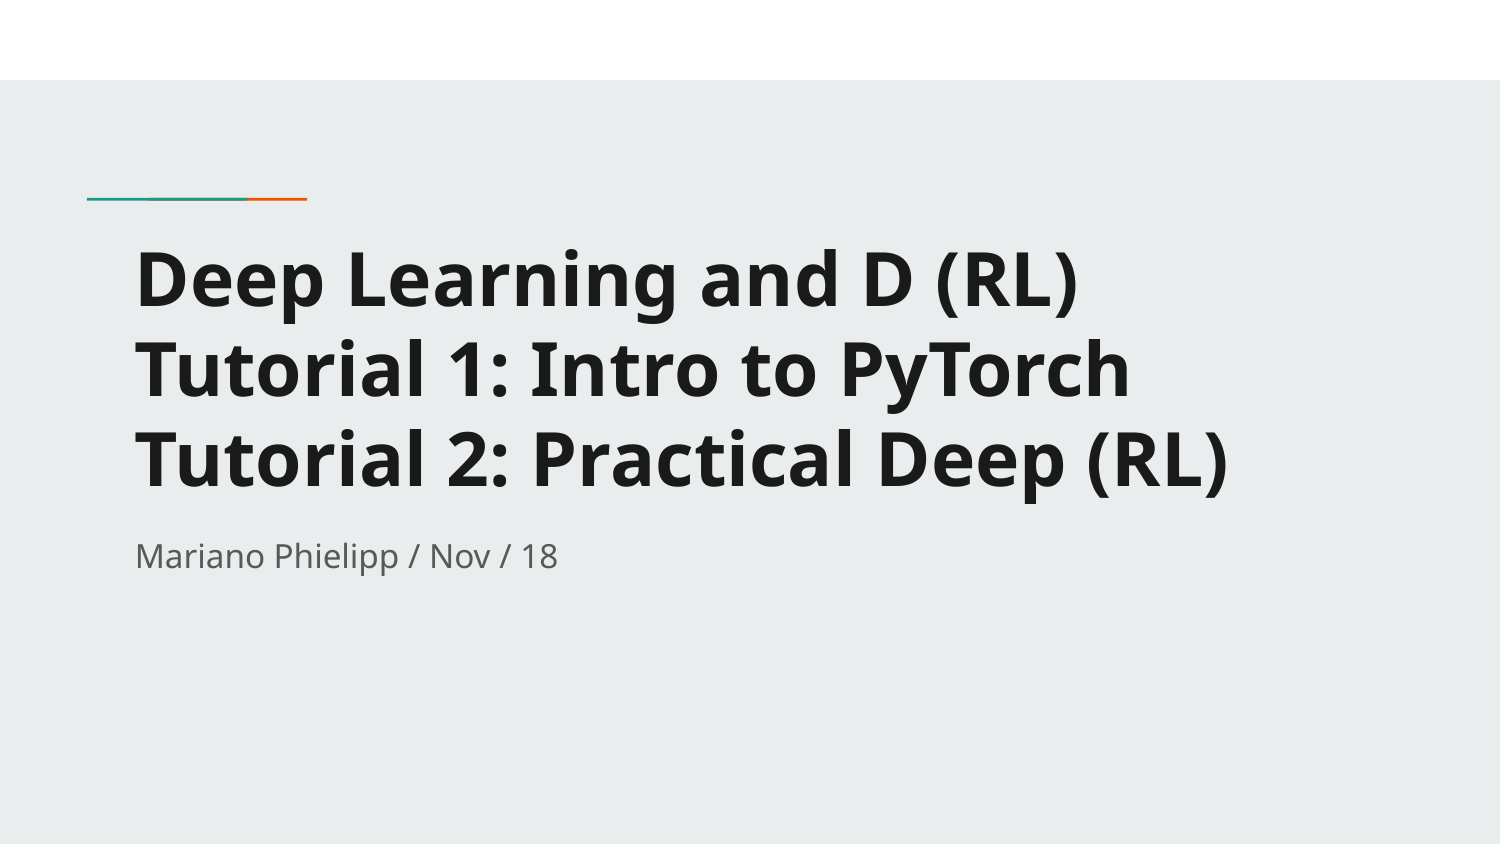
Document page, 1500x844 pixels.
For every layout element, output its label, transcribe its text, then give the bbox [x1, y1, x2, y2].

title Deep Learning and D (RL) Tutorial 1: Intro to PyTorch Tutorial 2: Practical Deep (RL) [119, 216, 1381, 520]
subtitle Mariano Phielipp / Nov / 18 [119, 520, 1381, 610]
